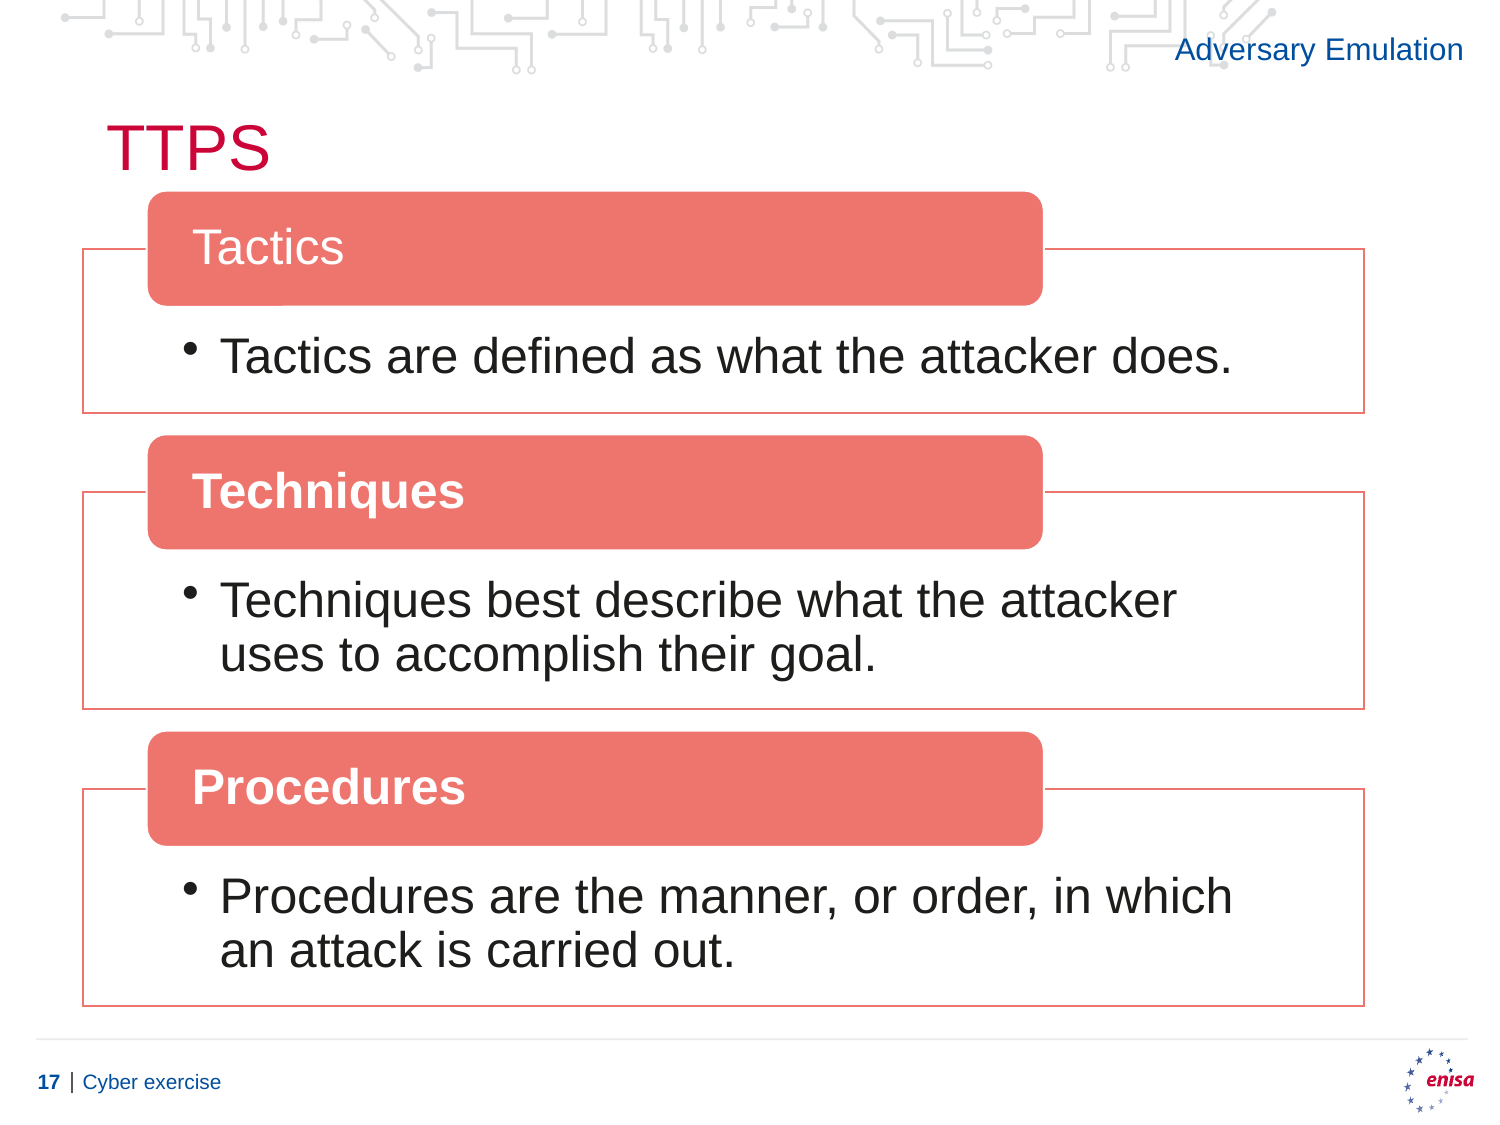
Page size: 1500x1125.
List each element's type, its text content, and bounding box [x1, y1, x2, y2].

footer Cyber exercise [82, 1065, 1072, 1125]
picture [0, 0, 1500, 1125]
list Adversary Emulation [1104, 25, 1500, 79]
title TTPs [0, 115, 1432, 187]
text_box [82, 186, 1365, 1010]
